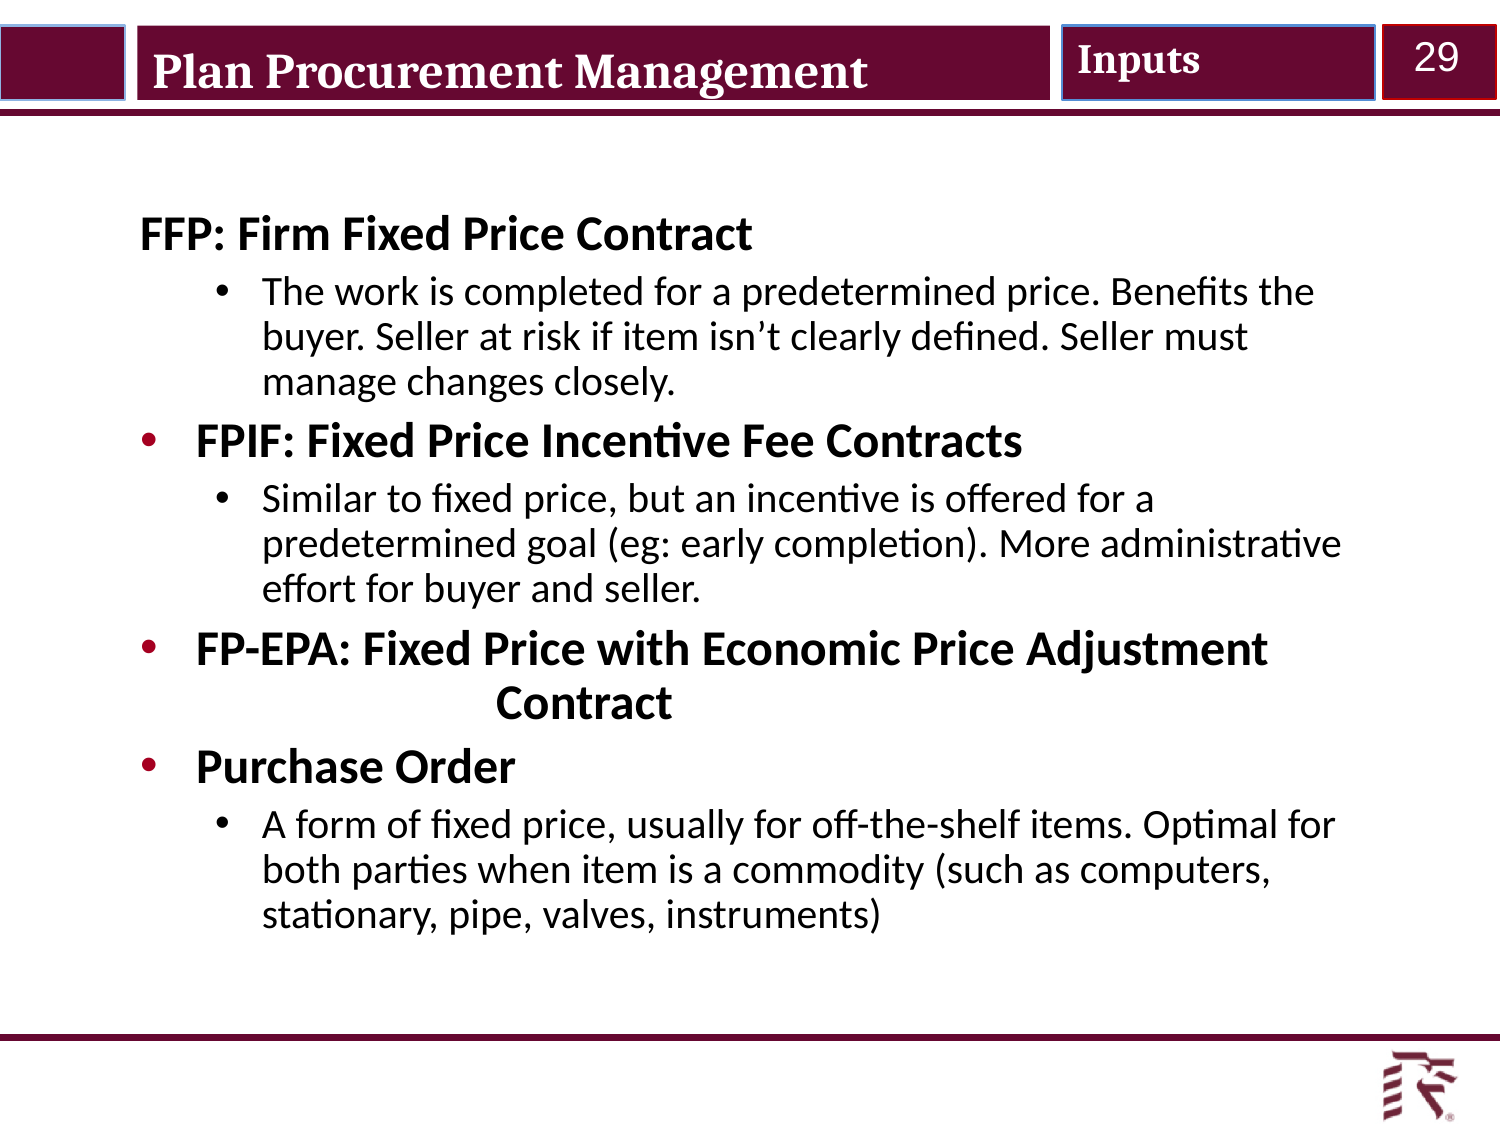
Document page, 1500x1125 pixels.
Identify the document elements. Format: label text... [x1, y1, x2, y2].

slide_number 29 [1391, 24, 1475, 85]
text_box FFP: Firm Fixed Price Contract The work is completed for a predetermined price. Benefits the buyer. Seller at risk if item isn’t clearly defined. Seller must manage changes closely. FPIF: Fixed Price Incentive Fee Contracts Similar to fixed price, but an incentive is offered for a predetermined goal (eg: early completion). More administrative effort for buyer and seller. FP-EPA: Fixed Price with Economic Price Adjustment Contract Purchase Order A form of fixed price, usually for off-the-shelf items. Optimal for both parties when item is a commodity (such as computers, stationary, pipe, valves, instruments) [125, 199, 1375, 1038]
text_box Plan Procurement Management [137, 37, 1050, 100]
picture [1374, 1048, 1459, 1124]
text_box Inputs [1062, 24, 1391, 90]
